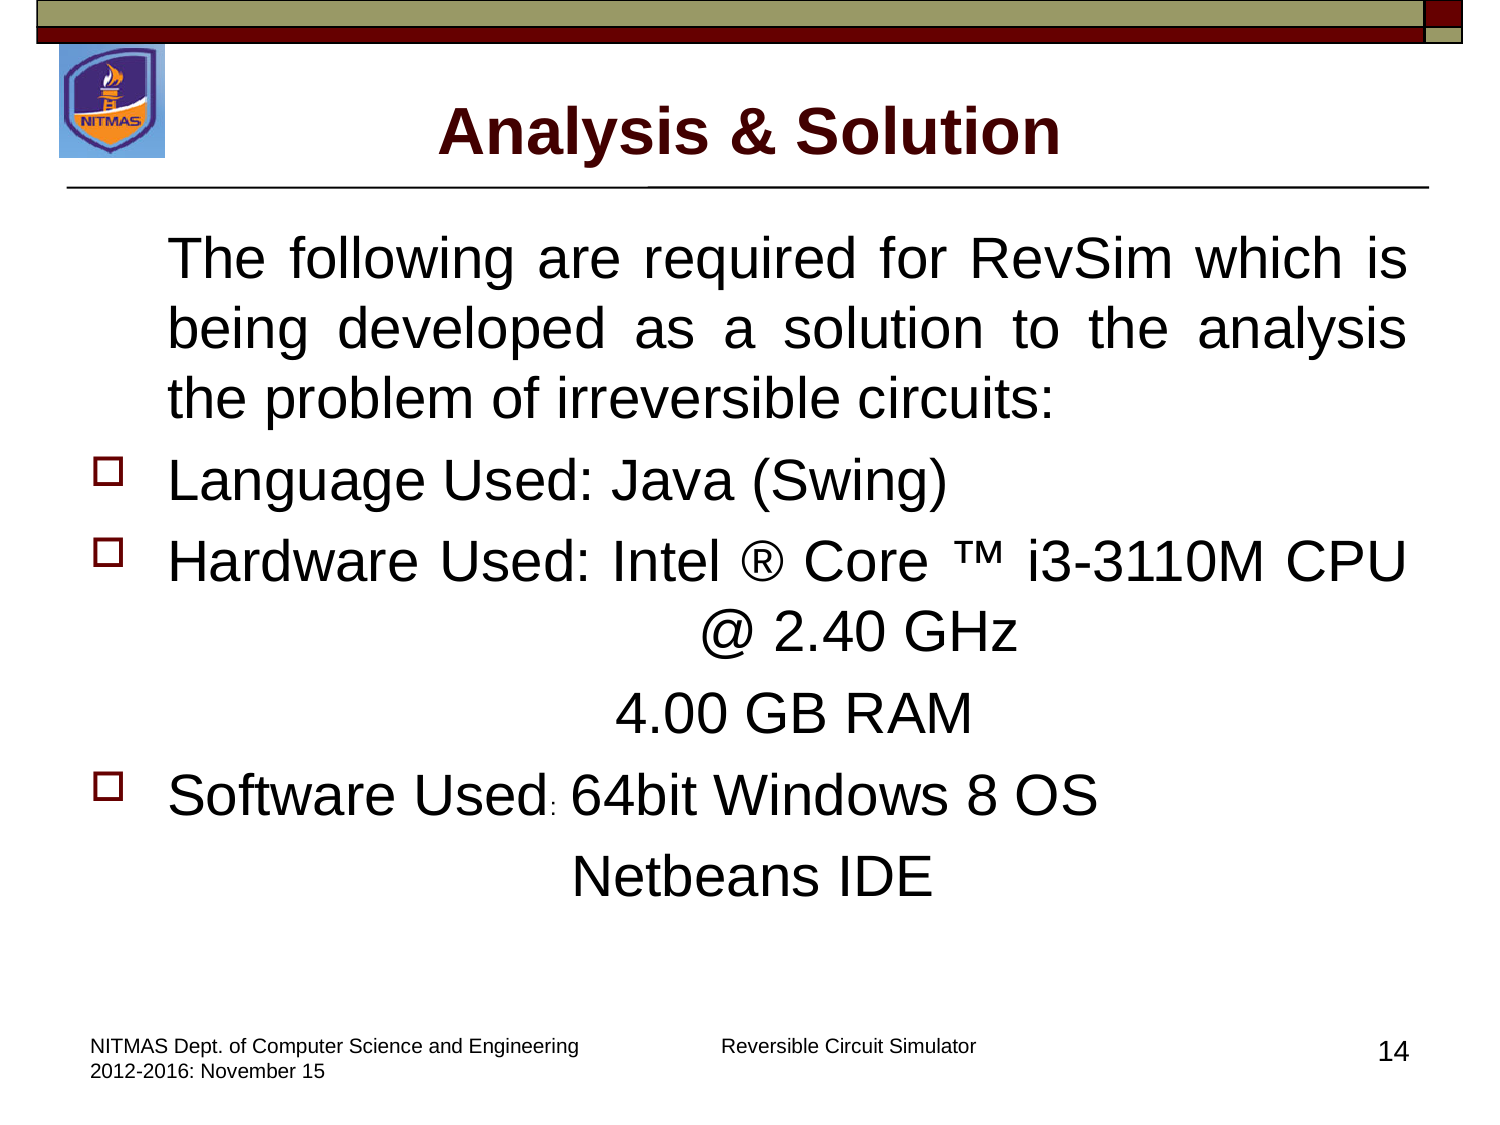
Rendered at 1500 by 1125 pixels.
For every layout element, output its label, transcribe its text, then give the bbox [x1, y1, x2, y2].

list The following are required for RevSim which is being developed as a solution to the analysis the problem of irreversible circuits: Language Used: Java (Swing) Hardware Used: Intel ® Core ™ i3-3110M CPU @ 2.40 GHz 4.00 GB RAM Software Used: 64bit Windows 8 OS Netbeans IDE [74, 212, 1426, 1006]
footer Reversible Circuit Simulator [647, 1024, 1051, 1101]
title Analysis & Solution [74, 67, 1426, 176]
slide_number 14 [1112, 1024, 1426, 1101]
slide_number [74, 1024, 631, 1101]
picture [59, 44, 165, 158]
